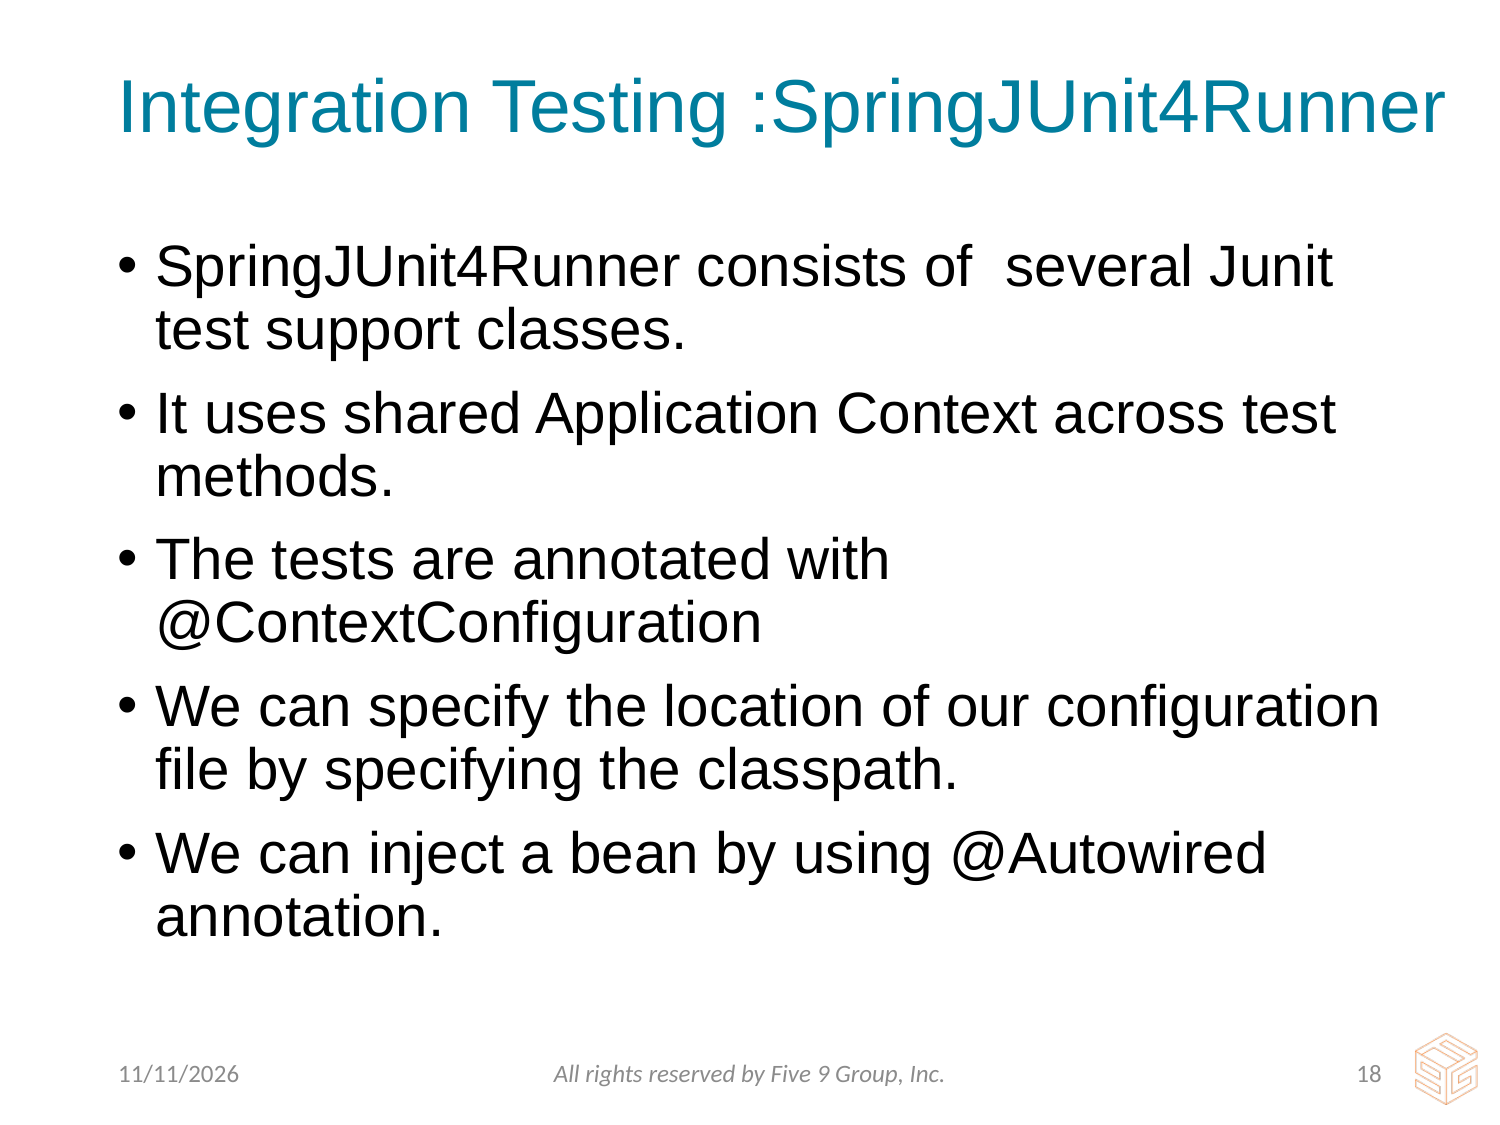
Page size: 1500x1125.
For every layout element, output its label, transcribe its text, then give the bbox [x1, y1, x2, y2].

list SpringJUnit4Runner consists of several Junit test support classes. It uses shared Application Context across test methods. The tests are annotated with @ContextConfiguration We can specify the location of our configuration file by specifying the classpath. We can inject a bean by using @Autowired annotation. [103, 229, 1419, 1011]
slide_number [103, 1042, 441, 1103]
slide_number 17 [1059, 1042, 1397, 1103]
title Integration Testing :SpringJUnit4Runner [103, 59, 1466, 229]
footer All rights reserved by Five 9 Group, Inc. [496, 1042, 1004, 1103]
